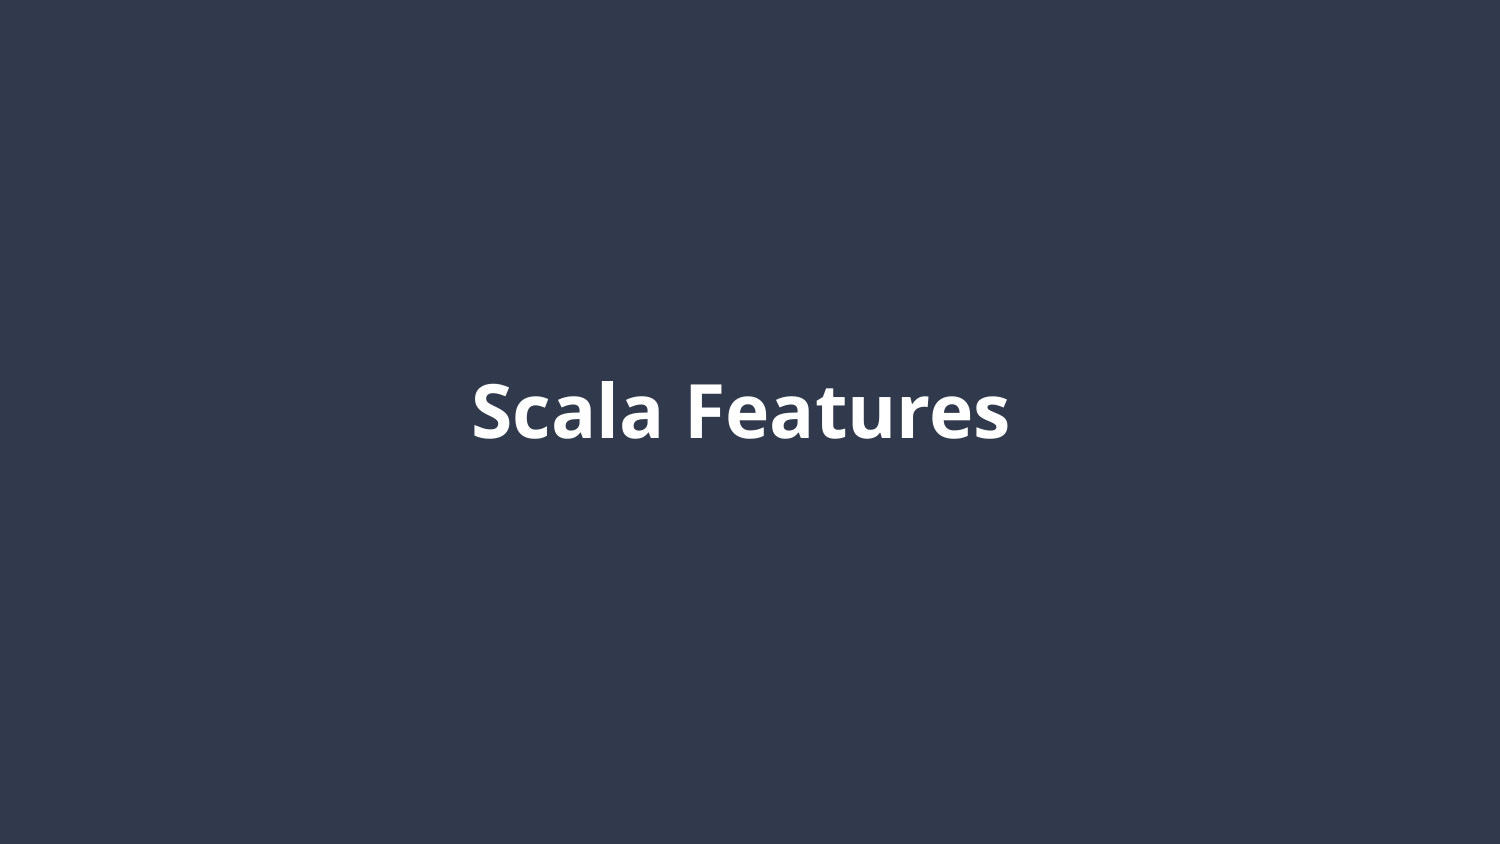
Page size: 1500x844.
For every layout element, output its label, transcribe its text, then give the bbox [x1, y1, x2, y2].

text_box Scala Features [283, 348, 1199, 572]
